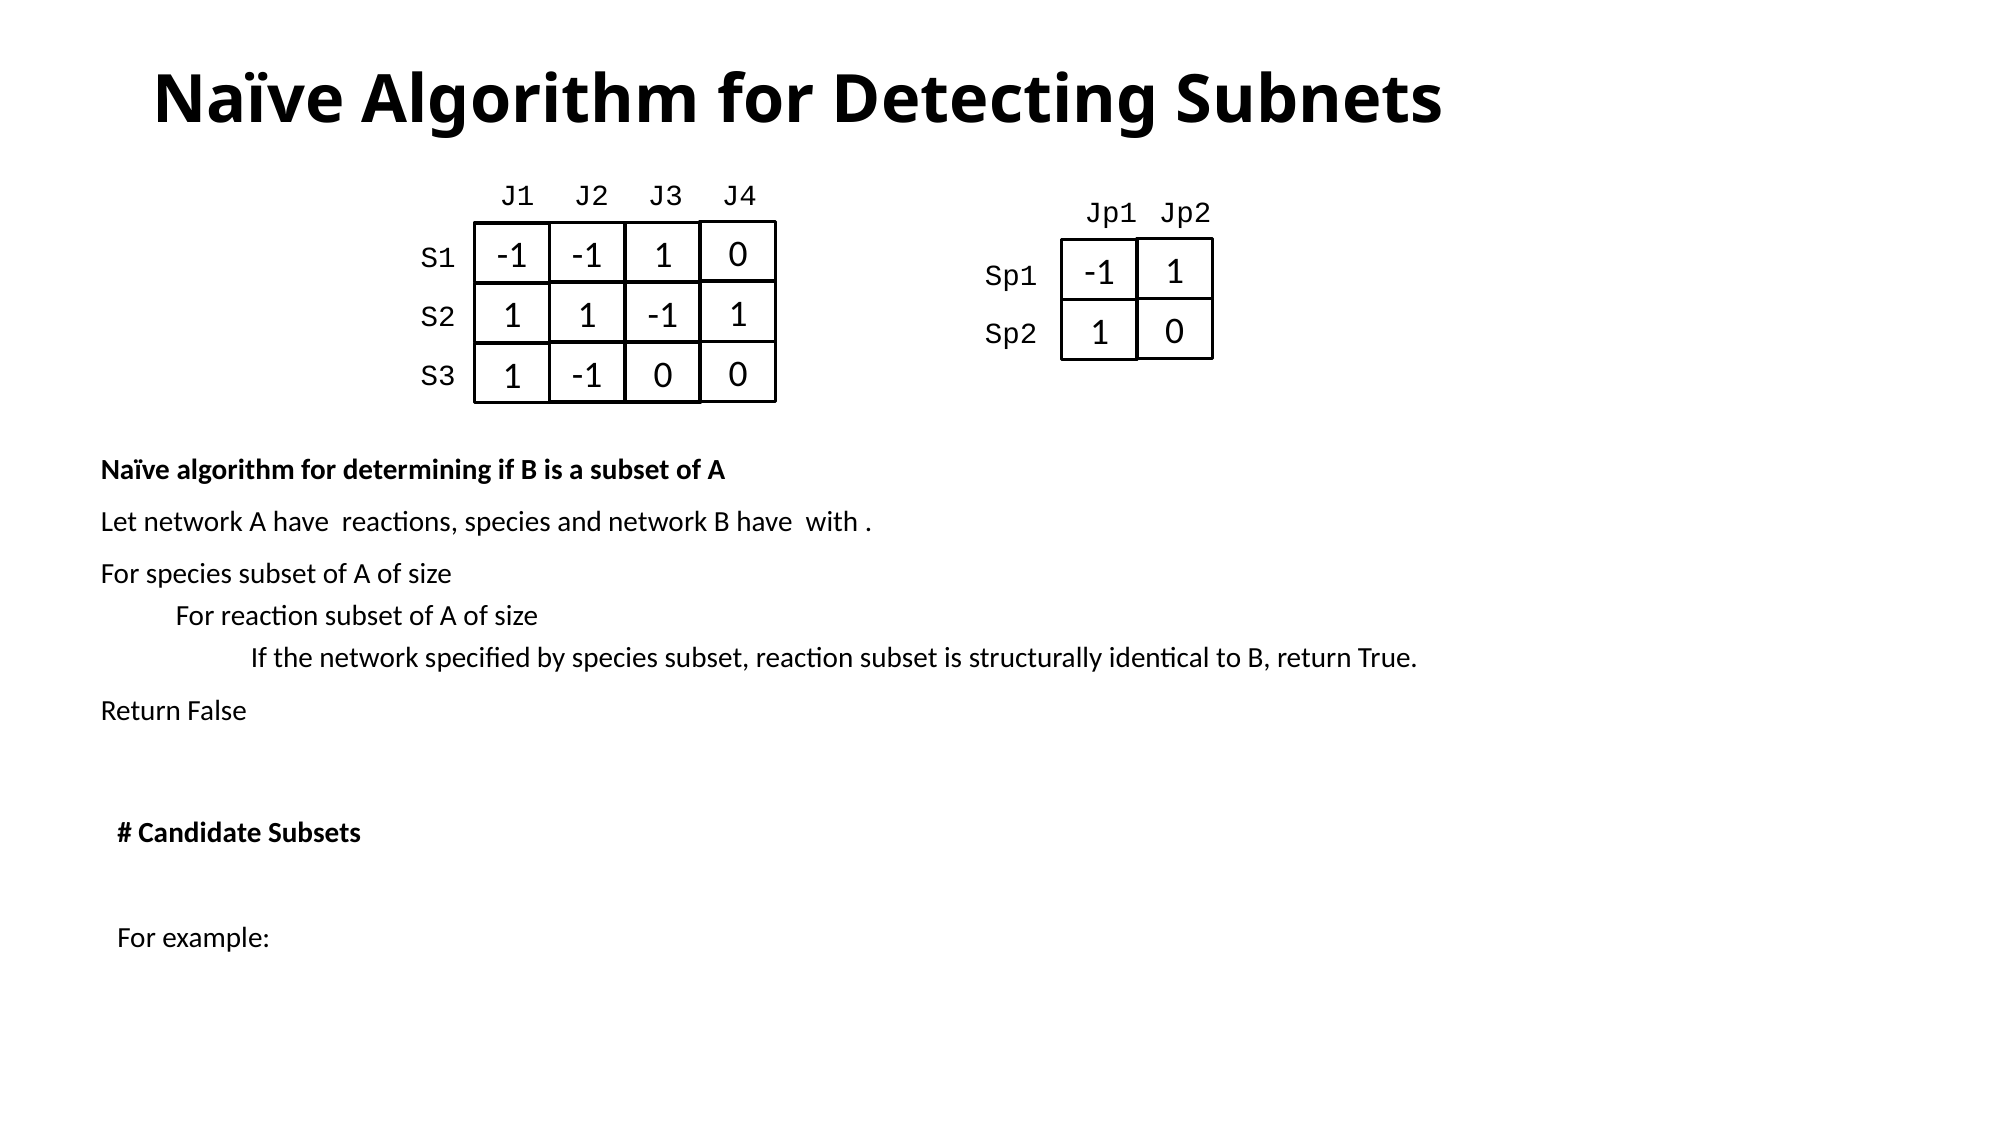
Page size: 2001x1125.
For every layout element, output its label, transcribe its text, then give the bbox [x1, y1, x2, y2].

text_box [969, 185, 1227, 361]
title Naïve Algorithm for Detecting Subnets [137, 27, 1863, 174]
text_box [405, 168, 776, 404]
